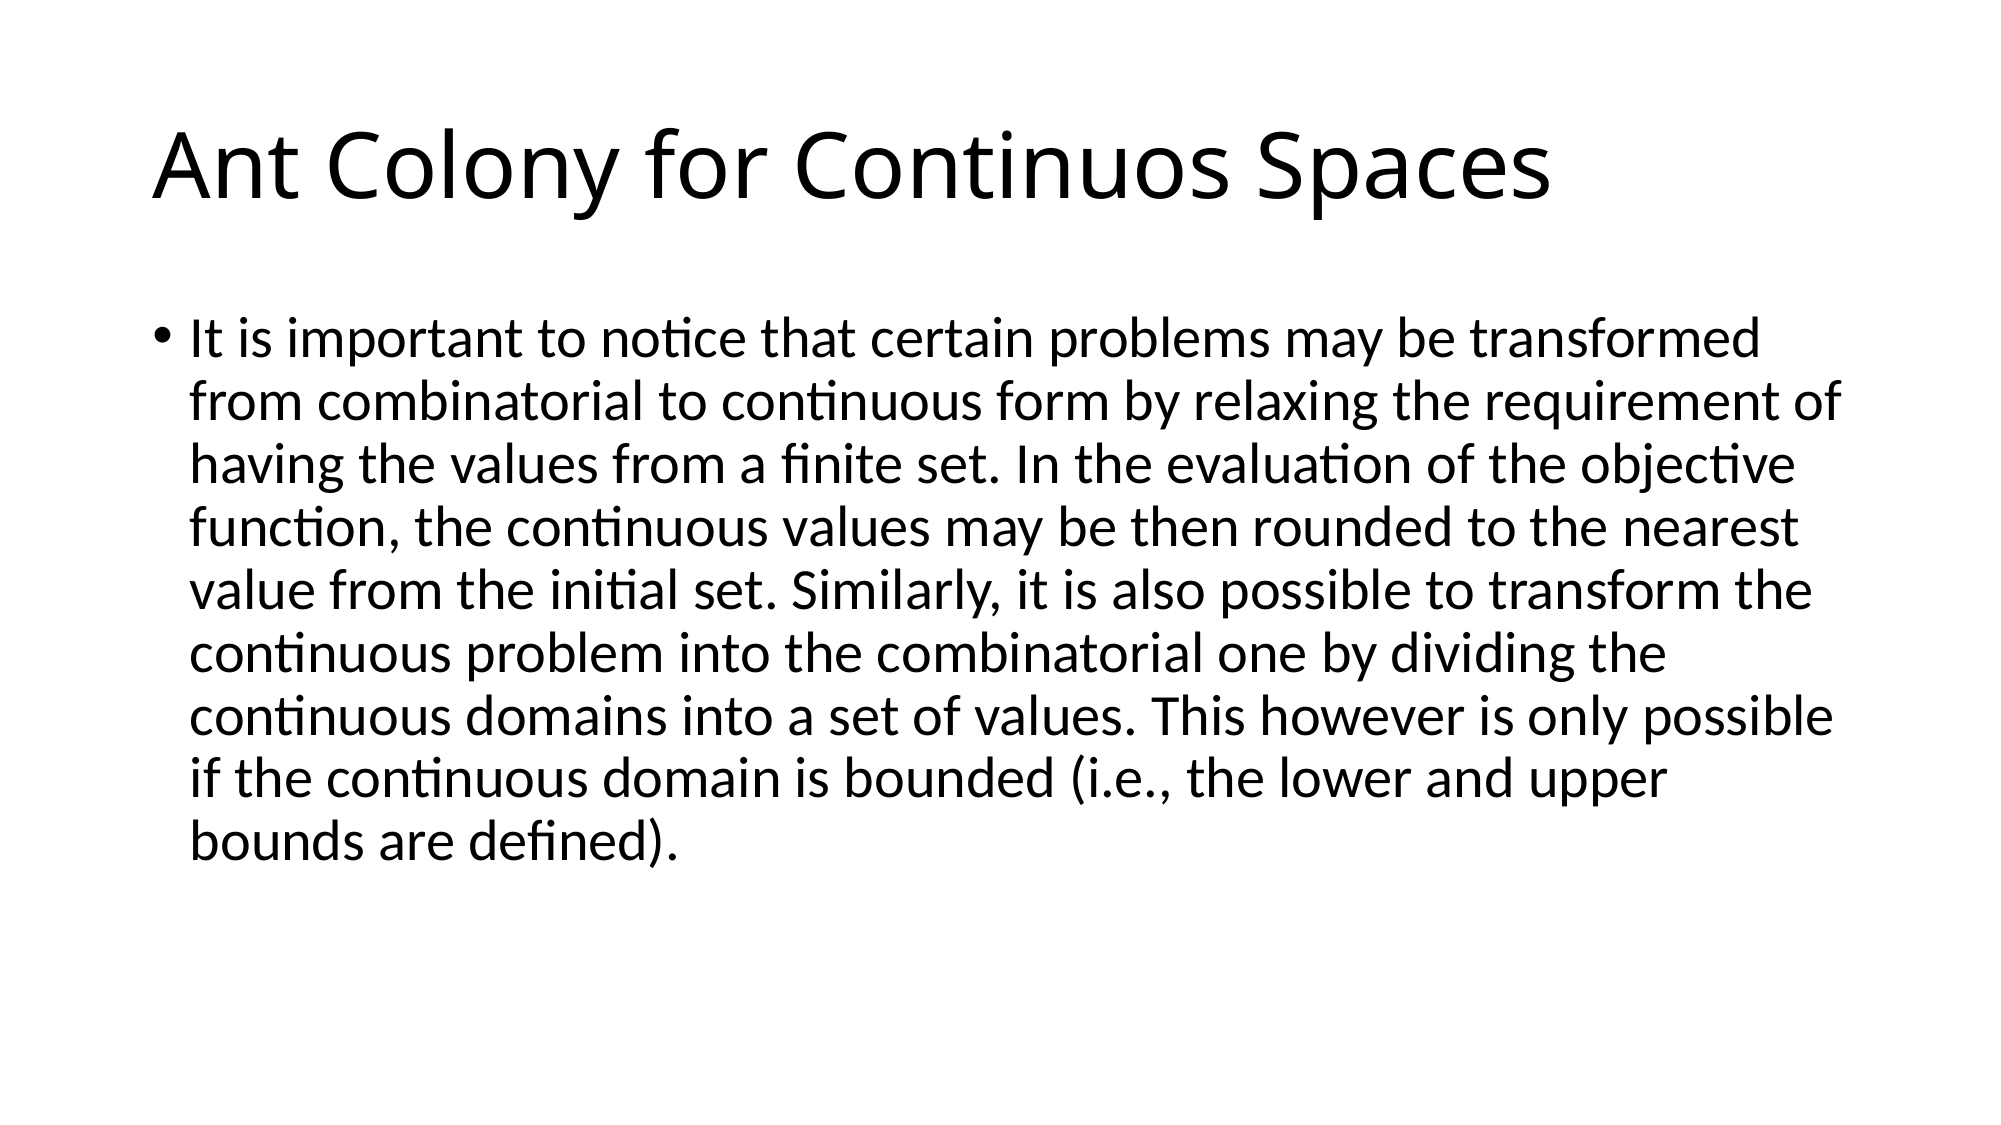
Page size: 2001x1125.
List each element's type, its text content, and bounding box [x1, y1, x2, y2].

title Ant Colony for Continuos Spaces [137, 59, 1863, 278]
list It is important to notice that certain problems may be transformed from combinatorial to continuous form by relaxing the requirement of having the values from a finite set. In the evaluation of the objective function, the continuous values may be then rounded to the nearest value from the initial set. Similarly, it is also possible to transform the continuous problem into the combinatorial one by dividing the continuous domains into a set of values. This however is only possible if the continuous domain is bounded (i.e., the lower and upper bounds are defined). [137, 299, 1863, 1014]
